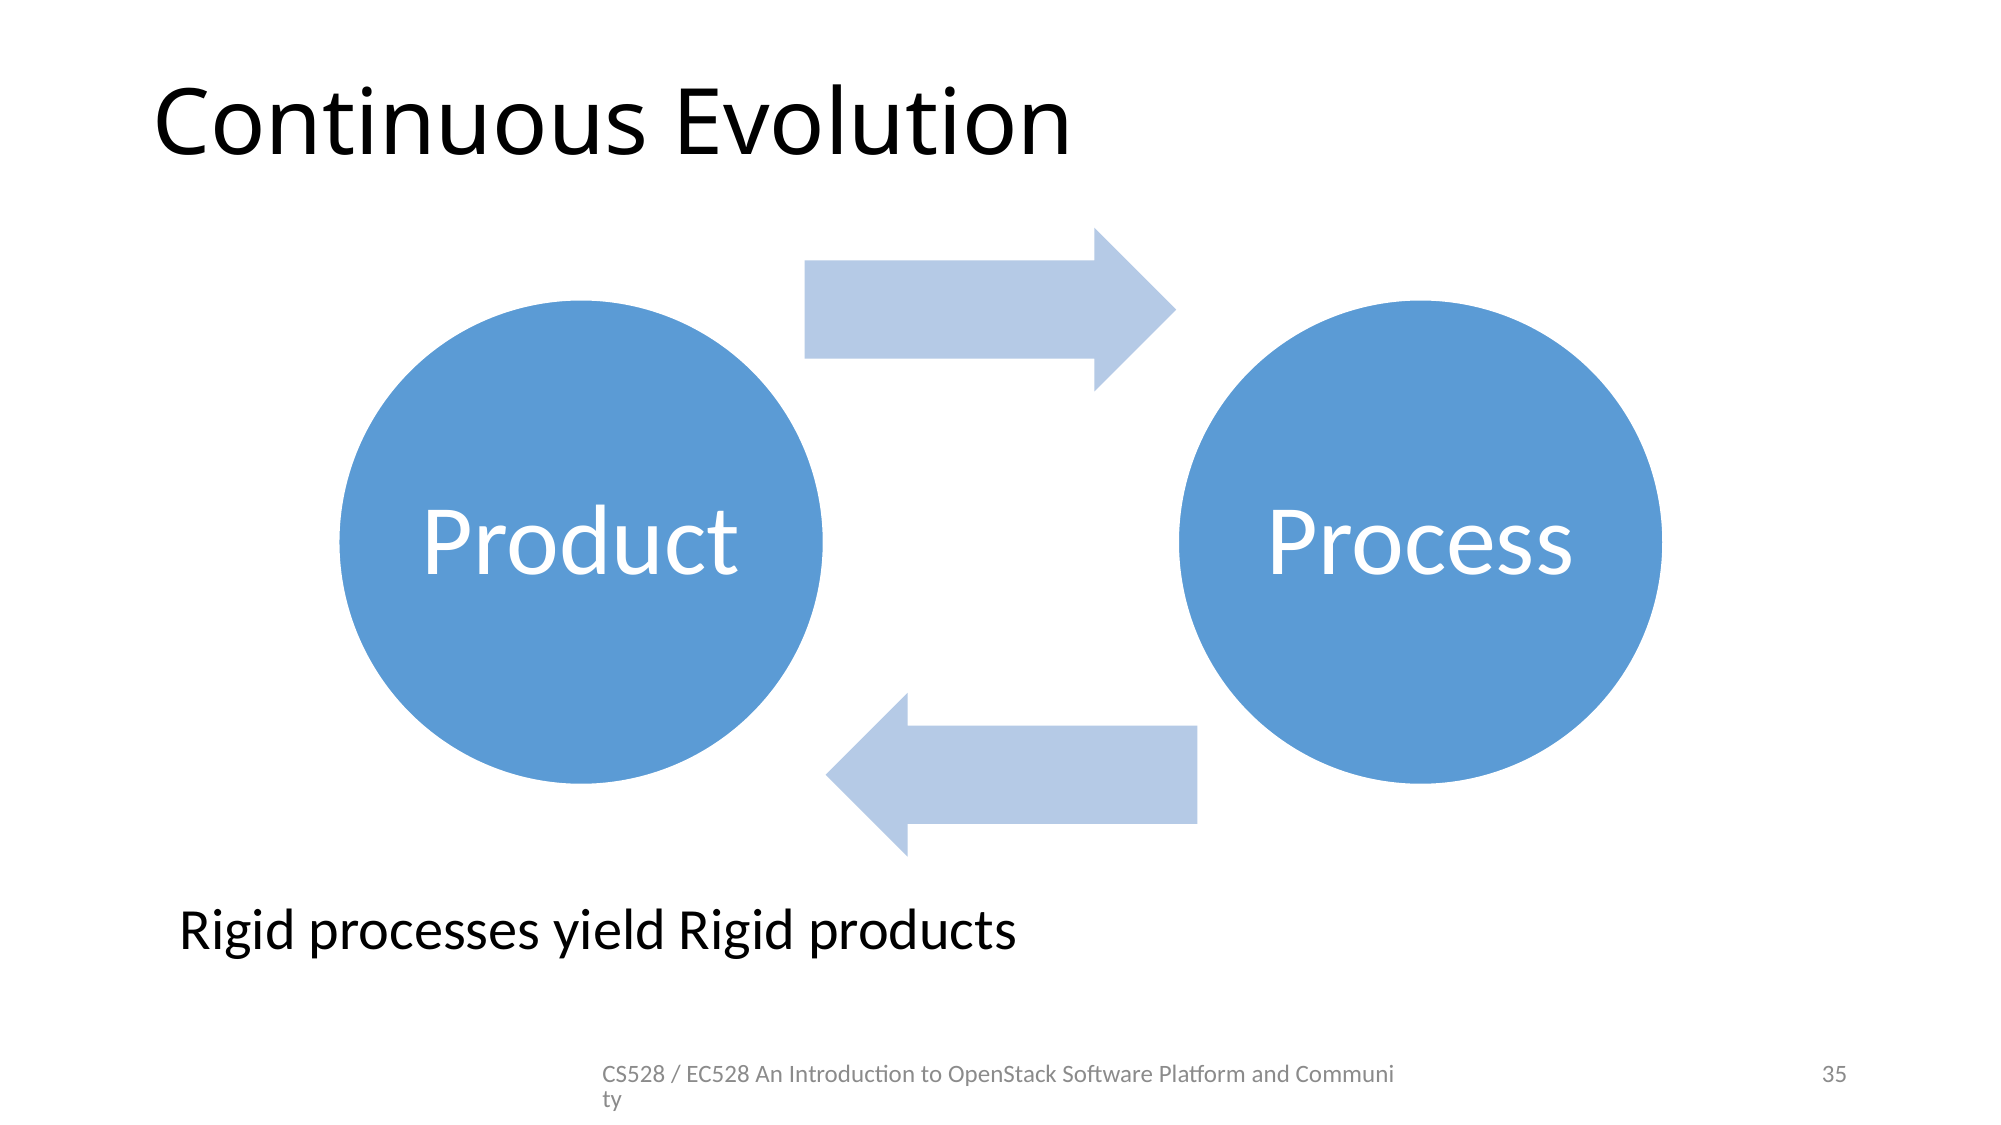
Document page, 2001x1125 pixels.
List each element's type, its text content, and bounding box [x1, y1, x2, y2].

slide_number 35 [1412, 1042, 1863, 1103]
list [338, 299, 1664, 786]
footer CS528 / EC528 An Introduction to OpenStack Software Platform and Community [587, 1042, 1412, 1103]
text_box Rigid processes yield Rigid products [164, 883, 1664, 969]
title Continuous Evolution [137, 59, 1863, 190]
